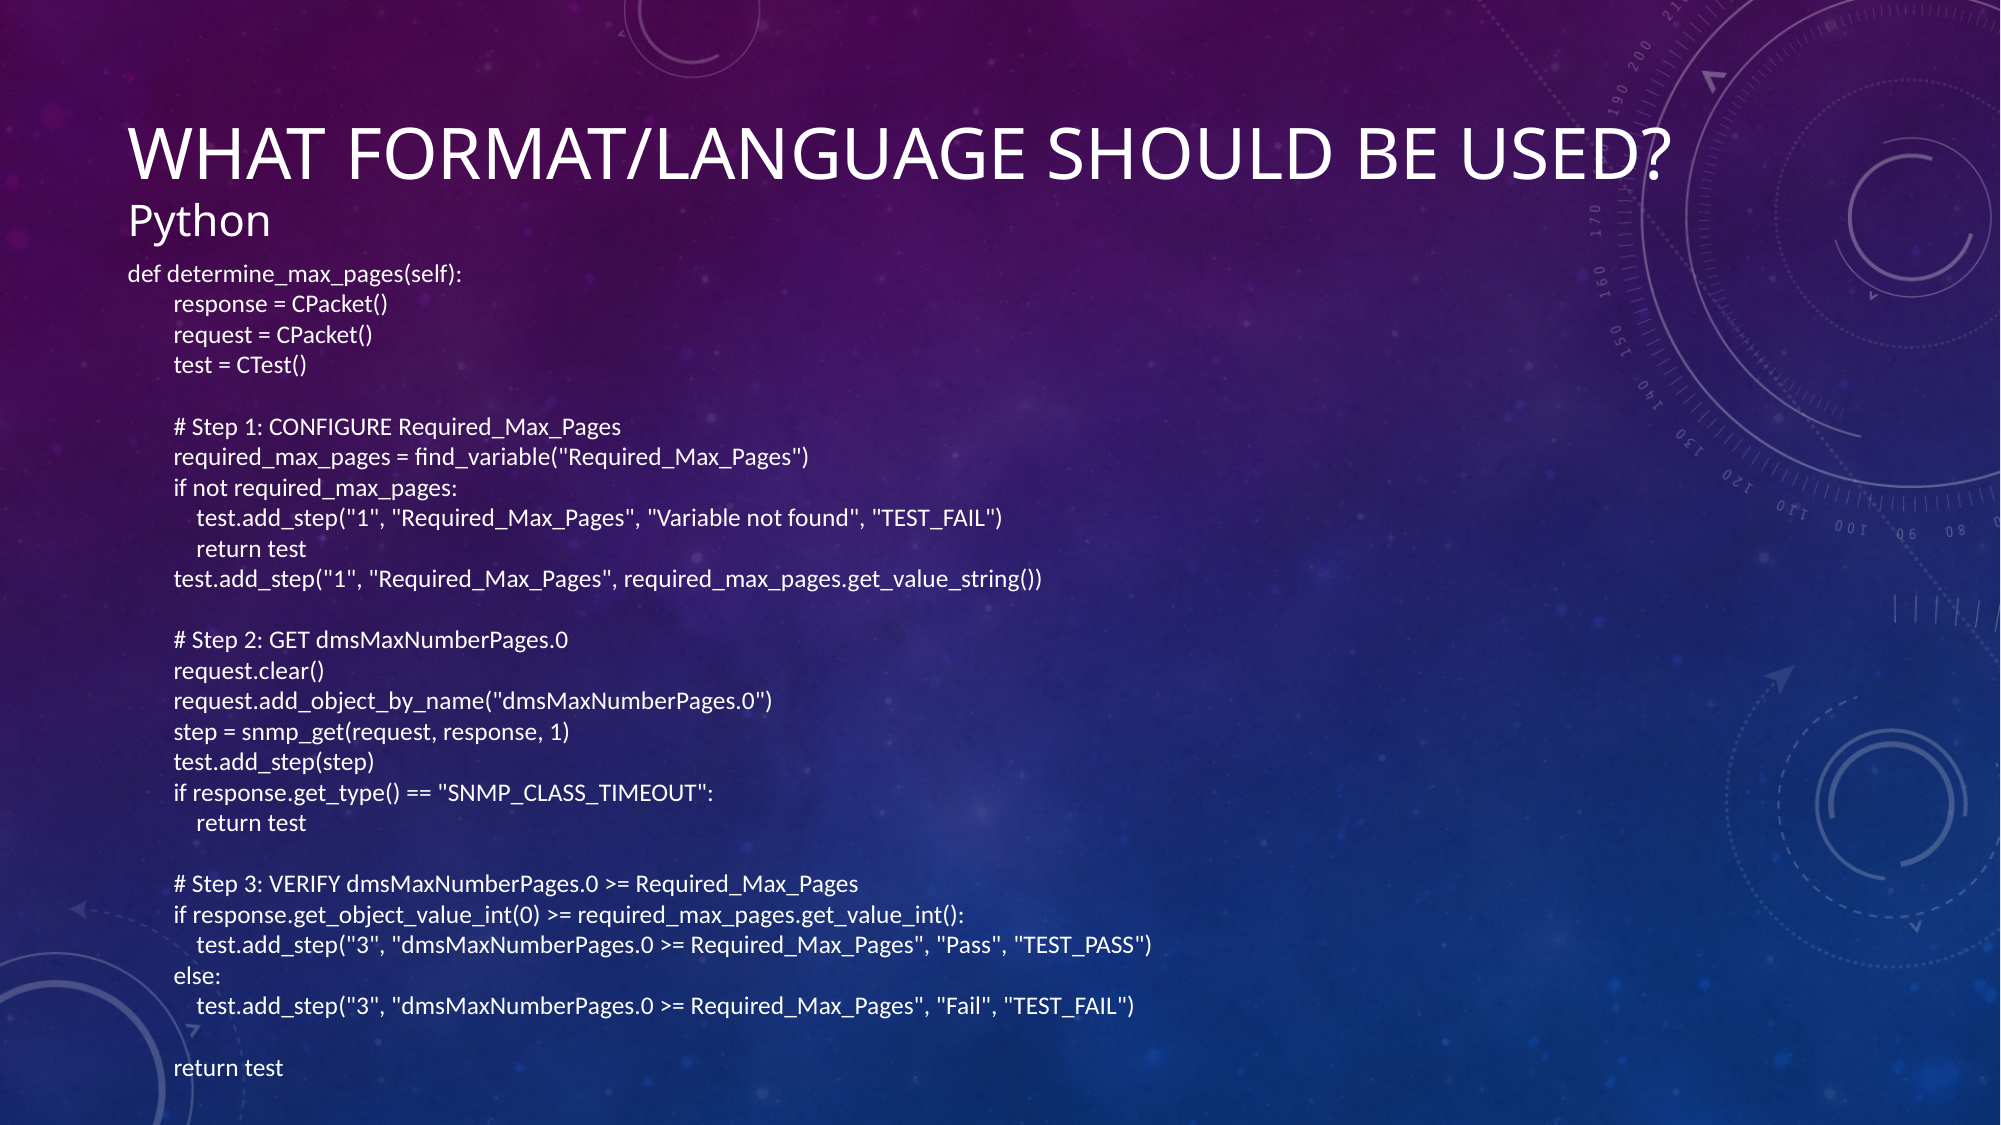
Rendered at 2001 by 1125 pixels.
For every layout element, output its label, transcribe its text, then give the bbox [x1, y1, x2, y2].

picture [0, 0, 2001, 1125]
list def determine_max_pages(self): response = CPacket() request = CPacket() test = CTest() # Step 1: CONFIGURE Required_Max_Pages required_max_pages = find_variable("Required_Max_Pages") if not required_max_pages: test.add_step("1", "Required_Max_Pages", "Variable not found", "TEST_FAIL") return test test.add_step("1", "Required_Max_Pages", required_max_pages.get_value_string()) # Step 2: GET dmsMaxNumberPages.0 request.clear() request.add_object_by_name("dmsMaxNumberPages.0") step = snmp_get(request, response, 1) test.add_step(step) if response.get_type() == "SNMP_CLASS_TIMEOUT": return test # Step 3: VERIFY dmsMaxNumberPages.0 >= Required_Max_Pages if response.get_object_value_int(0) >= required_max_pages.get_value_int(): test.add_step("3", "dmsMaxNumberPages.0 >= Required_Max_Pages", "Pass", "TEST_PASS") else: test.add_step("3", "dmsMaxNumberPages.0 >= Required_Max_Pages", "Fail", "TEST_FAIL") return test [112, 249, 1775, 1094]
title What format/language should be used? Python [112, 99, 1775, 249]
